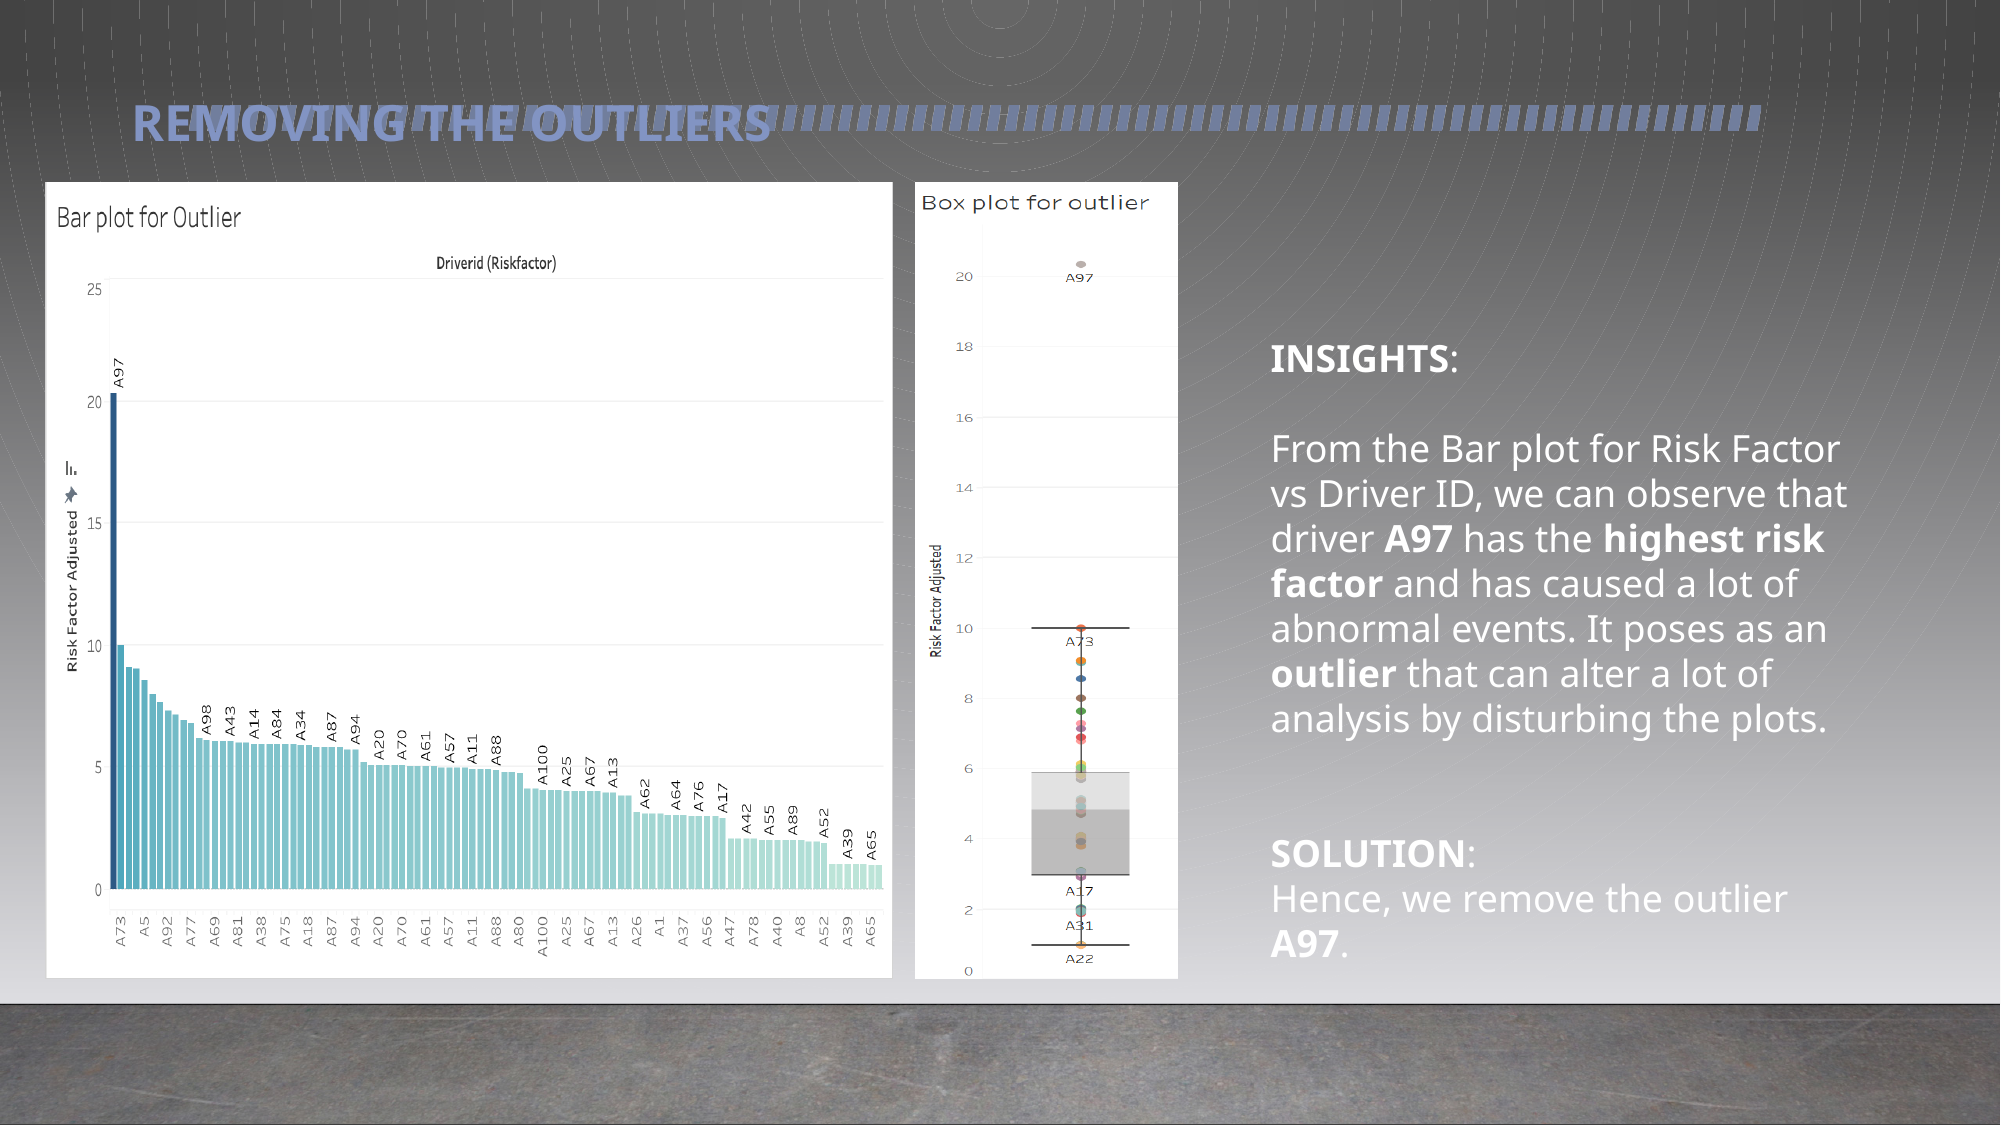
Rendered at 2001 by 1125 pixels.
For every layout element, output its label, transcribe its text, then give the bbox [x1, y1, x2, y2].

picture [915, 181, 1178, 980]
picture [0, 1004, 2000, 1124]
subtitle REMOVING THE OUTLIERS [116, 64, 1565, 206]
picture [45, 181, 893, 980]
text_box INSIGHTS: From the Bar plot for Risk Factor vs Driver ID, we can observe that driver A97 has the highest risk factor and has caused a lot of abnormal events. It poses as an outlier that can alter a lot of analysis by disturbing the plots. SOLUTION: Hence, we remove the outlier A97. [1255, 327, 1874, 973]
